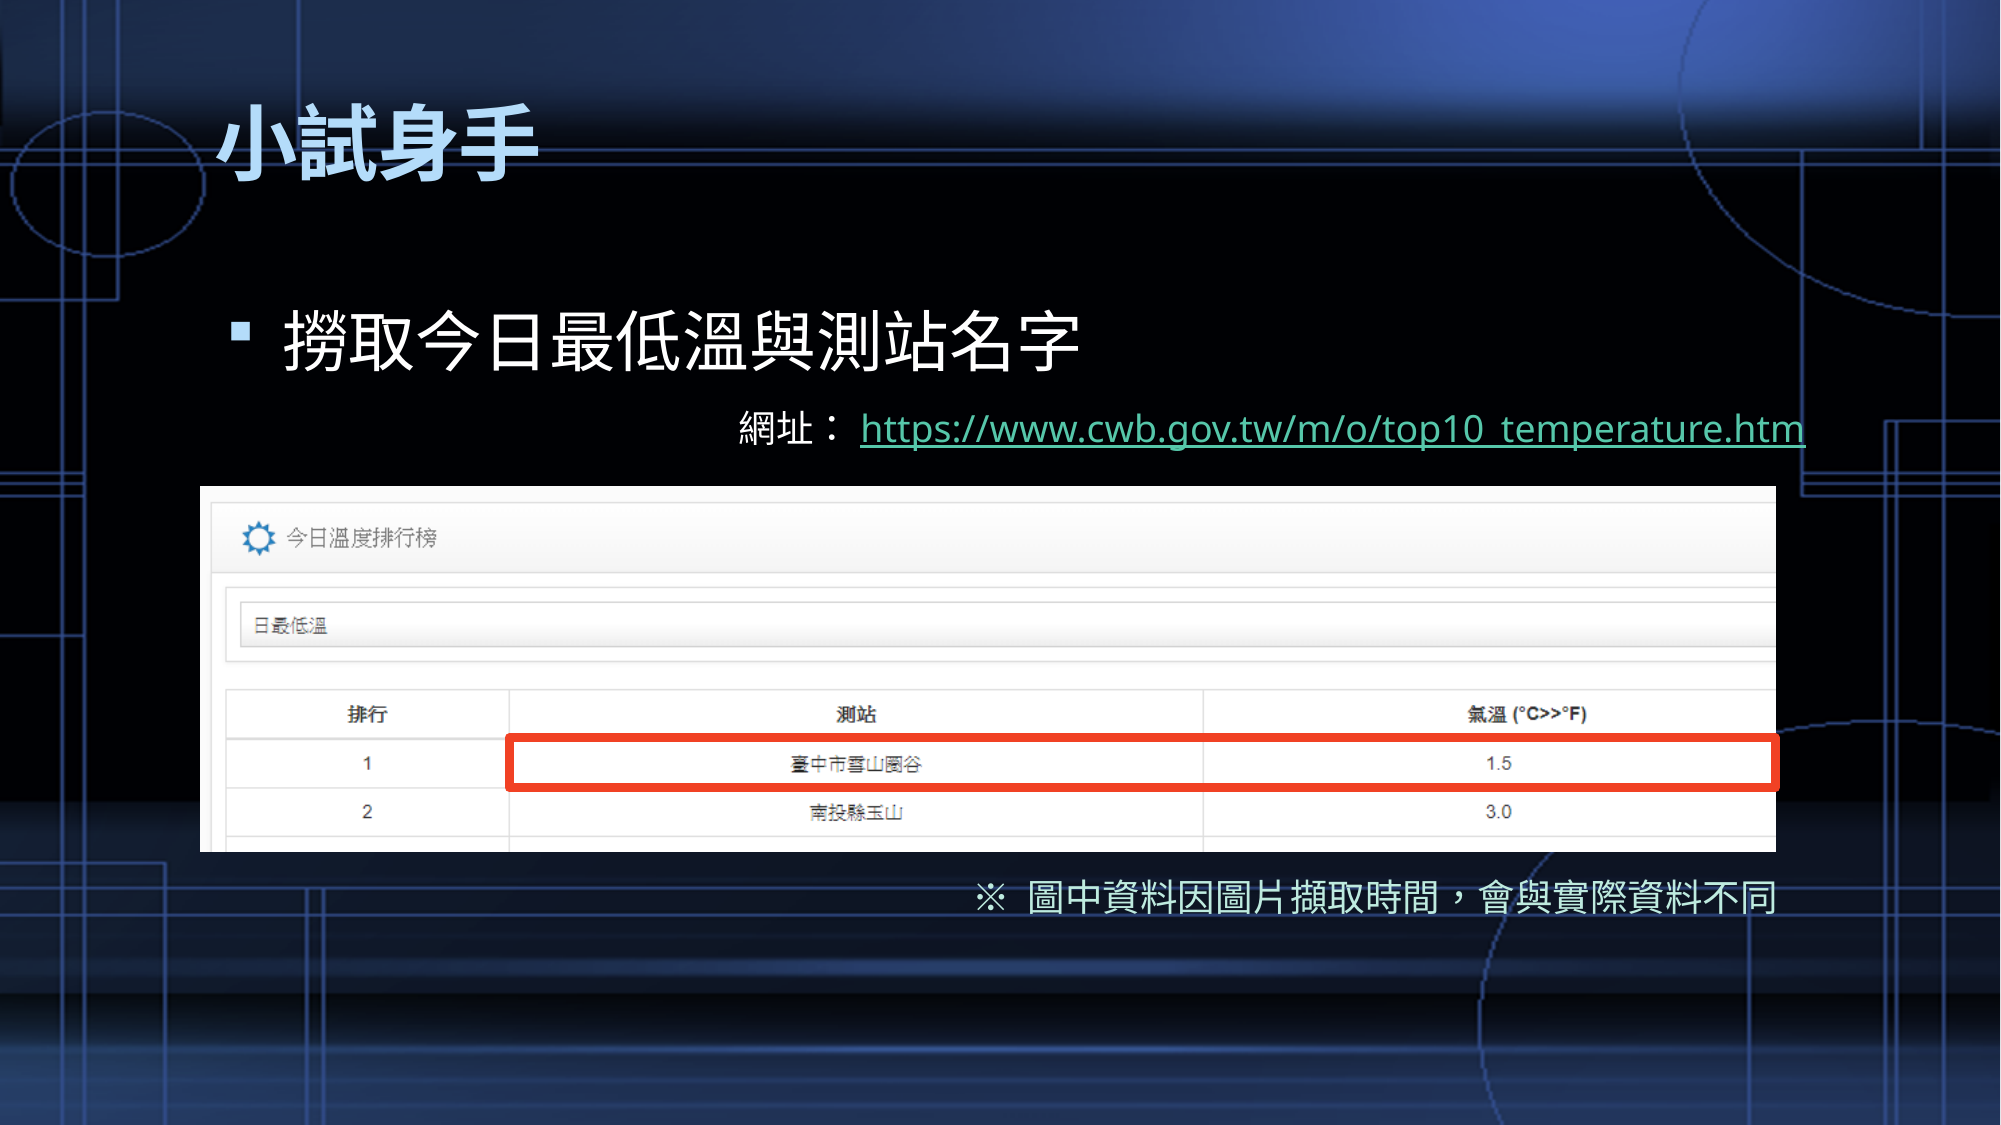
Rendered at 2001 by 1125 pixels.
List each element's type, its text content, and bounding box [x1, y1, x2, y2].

title 小試身手 [200, 83, 1900, 234]
text_box ※ 圖中資料因圖片擷取時間，會與實際資料不同 [958, 866, 1858, 926]
list 撈取今日最低溫與測站名字 [200, 292, 1900, 1043]
picture [0, 0, 2001, 1125]
text_box 網址：https://www.cwb.gov.tw/m/o/top10_temperature.htm [724, 397, 1821, 463]
